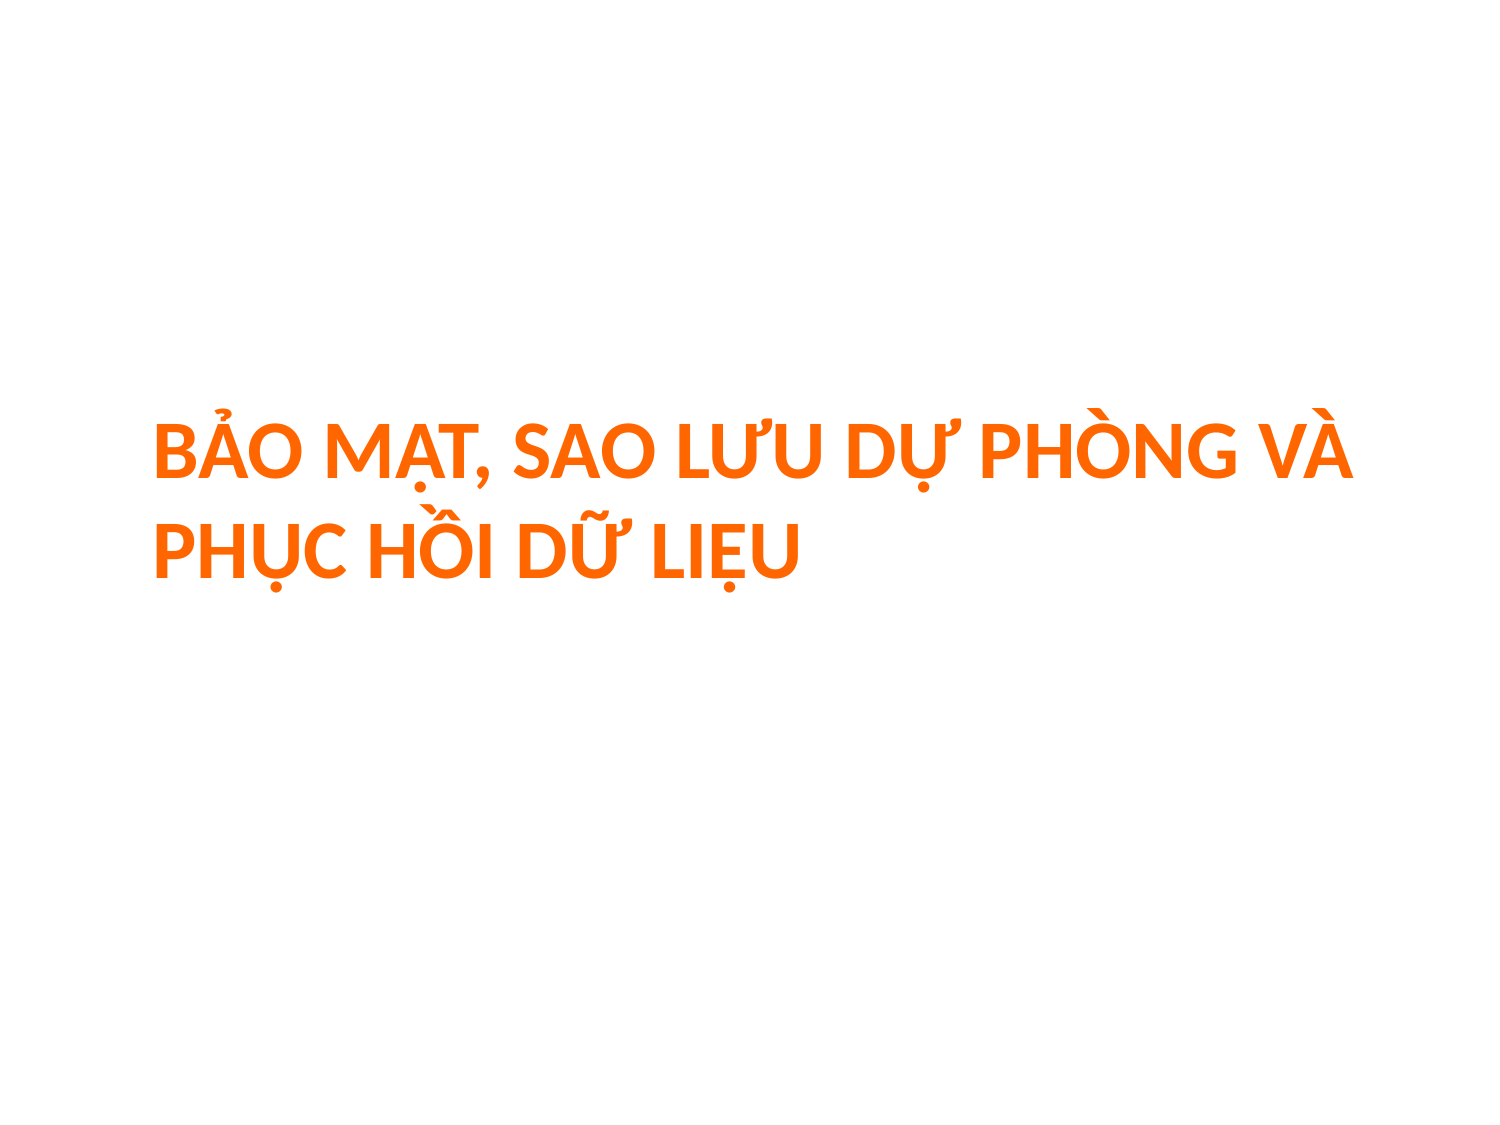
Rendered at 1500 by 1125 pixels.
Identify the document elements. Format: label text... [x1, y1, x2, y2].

title Bảo mật, sao lưu dự phòng và phục hồi dữ liệu [137, 387, 1413, 611]
